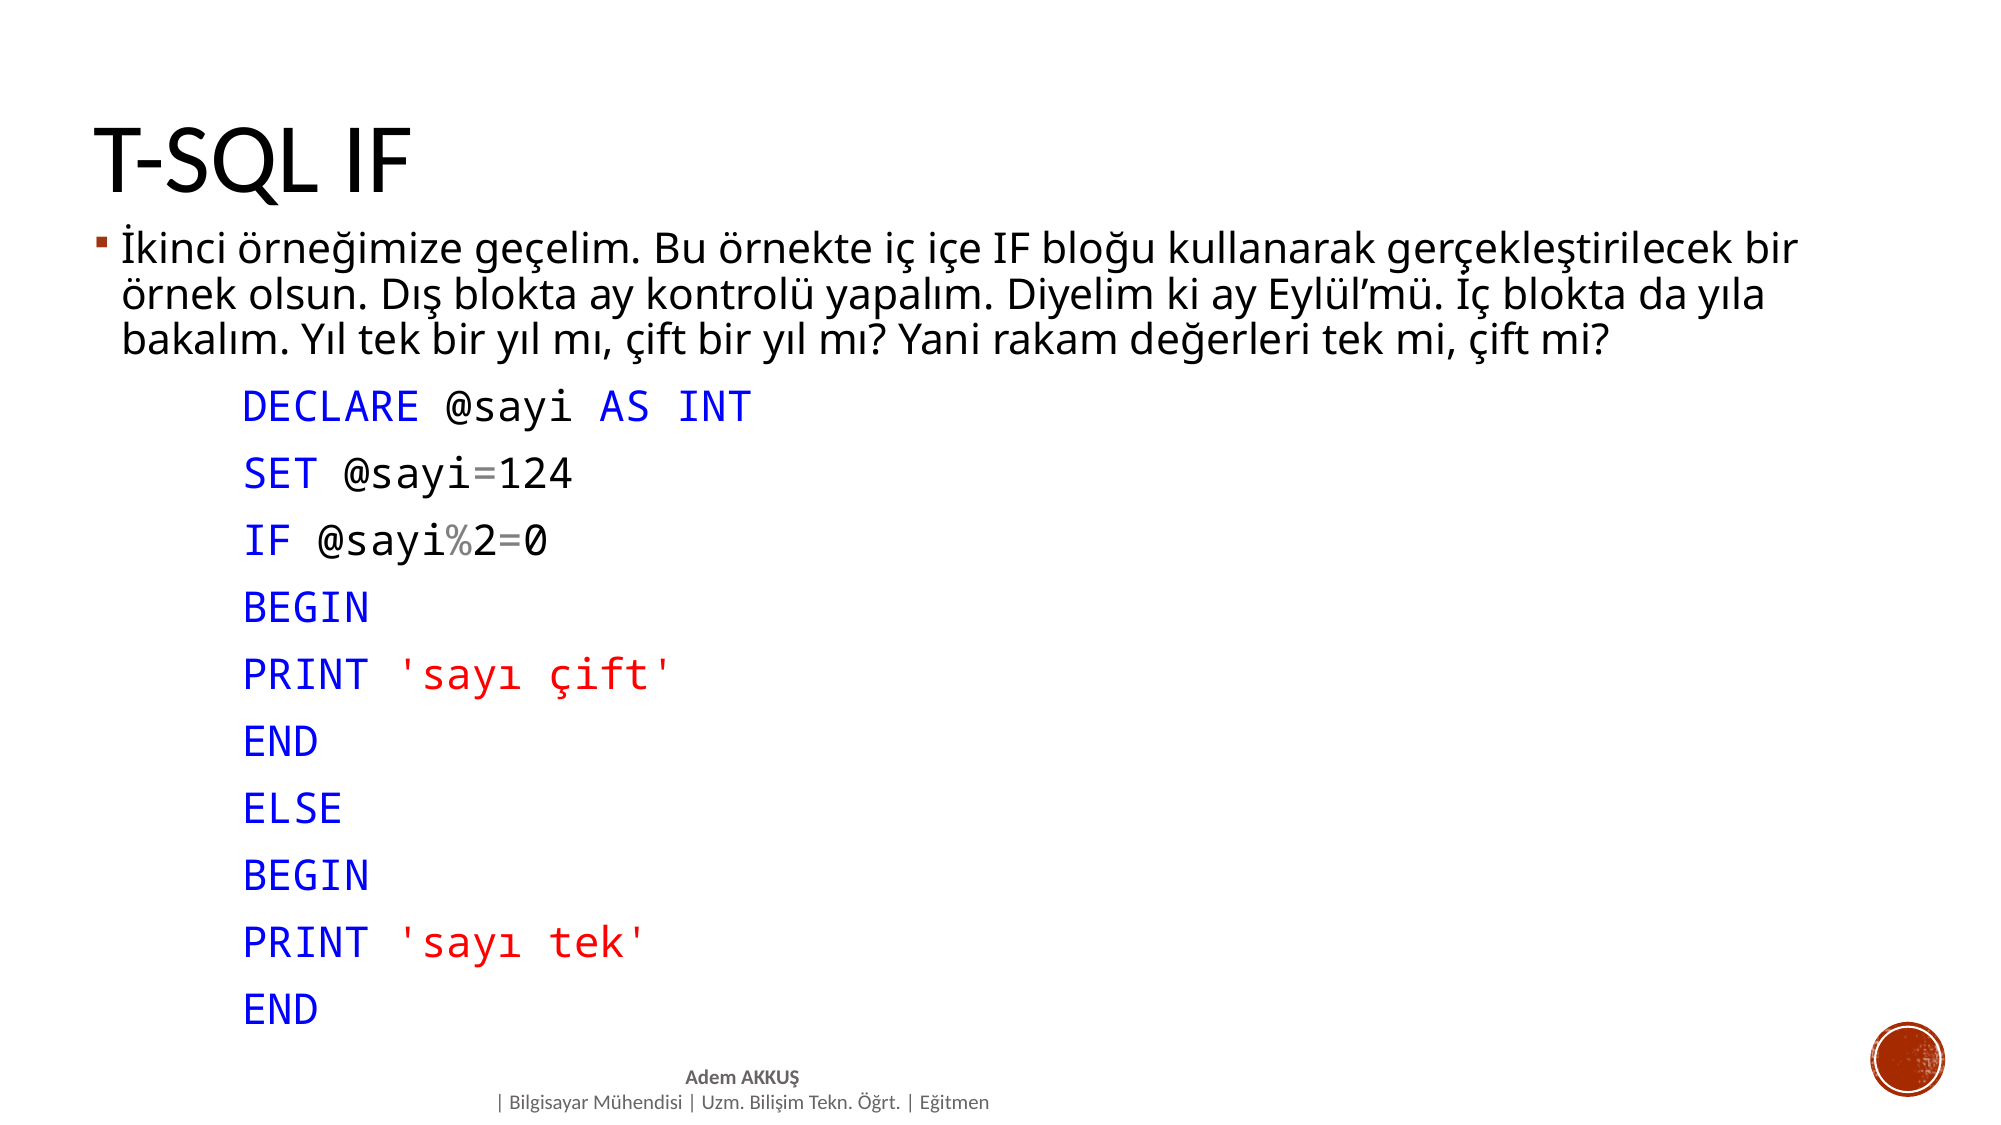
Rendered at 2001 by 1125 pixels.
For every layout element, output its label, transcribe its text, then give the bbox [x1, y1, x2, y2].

list İkinci örneğimize geçelim. Bu örnekte iç içe IF bloğu kullanarak gerçekleştirilecek bir örnek olsun. Dış blokta ay kontrolü yapalım. Diyelim ki ay Eylül’mü. İç blokta da yıla bakalım. Yıl tek bir yıl mı, çift bir yıl mı? Yani rakam değerleri tek mi, çift mi? DECLARE @sayi AS INT SET @sayi=124 IF @sayi%2=0 BEGIN PRINT 'sayı çift' END ELSE BEGIN PRINT 'sayı tek' END [78, 219, 1920, 1050]
title T-SQL IF [78, 85, 1920, 219]
footer Adem AKKUŞ | Bilgisayar Mühendisi | Uzm. Bilişim Tekn. Öğrt. | Eğitmen [178, 1058, 1307, 1119]
